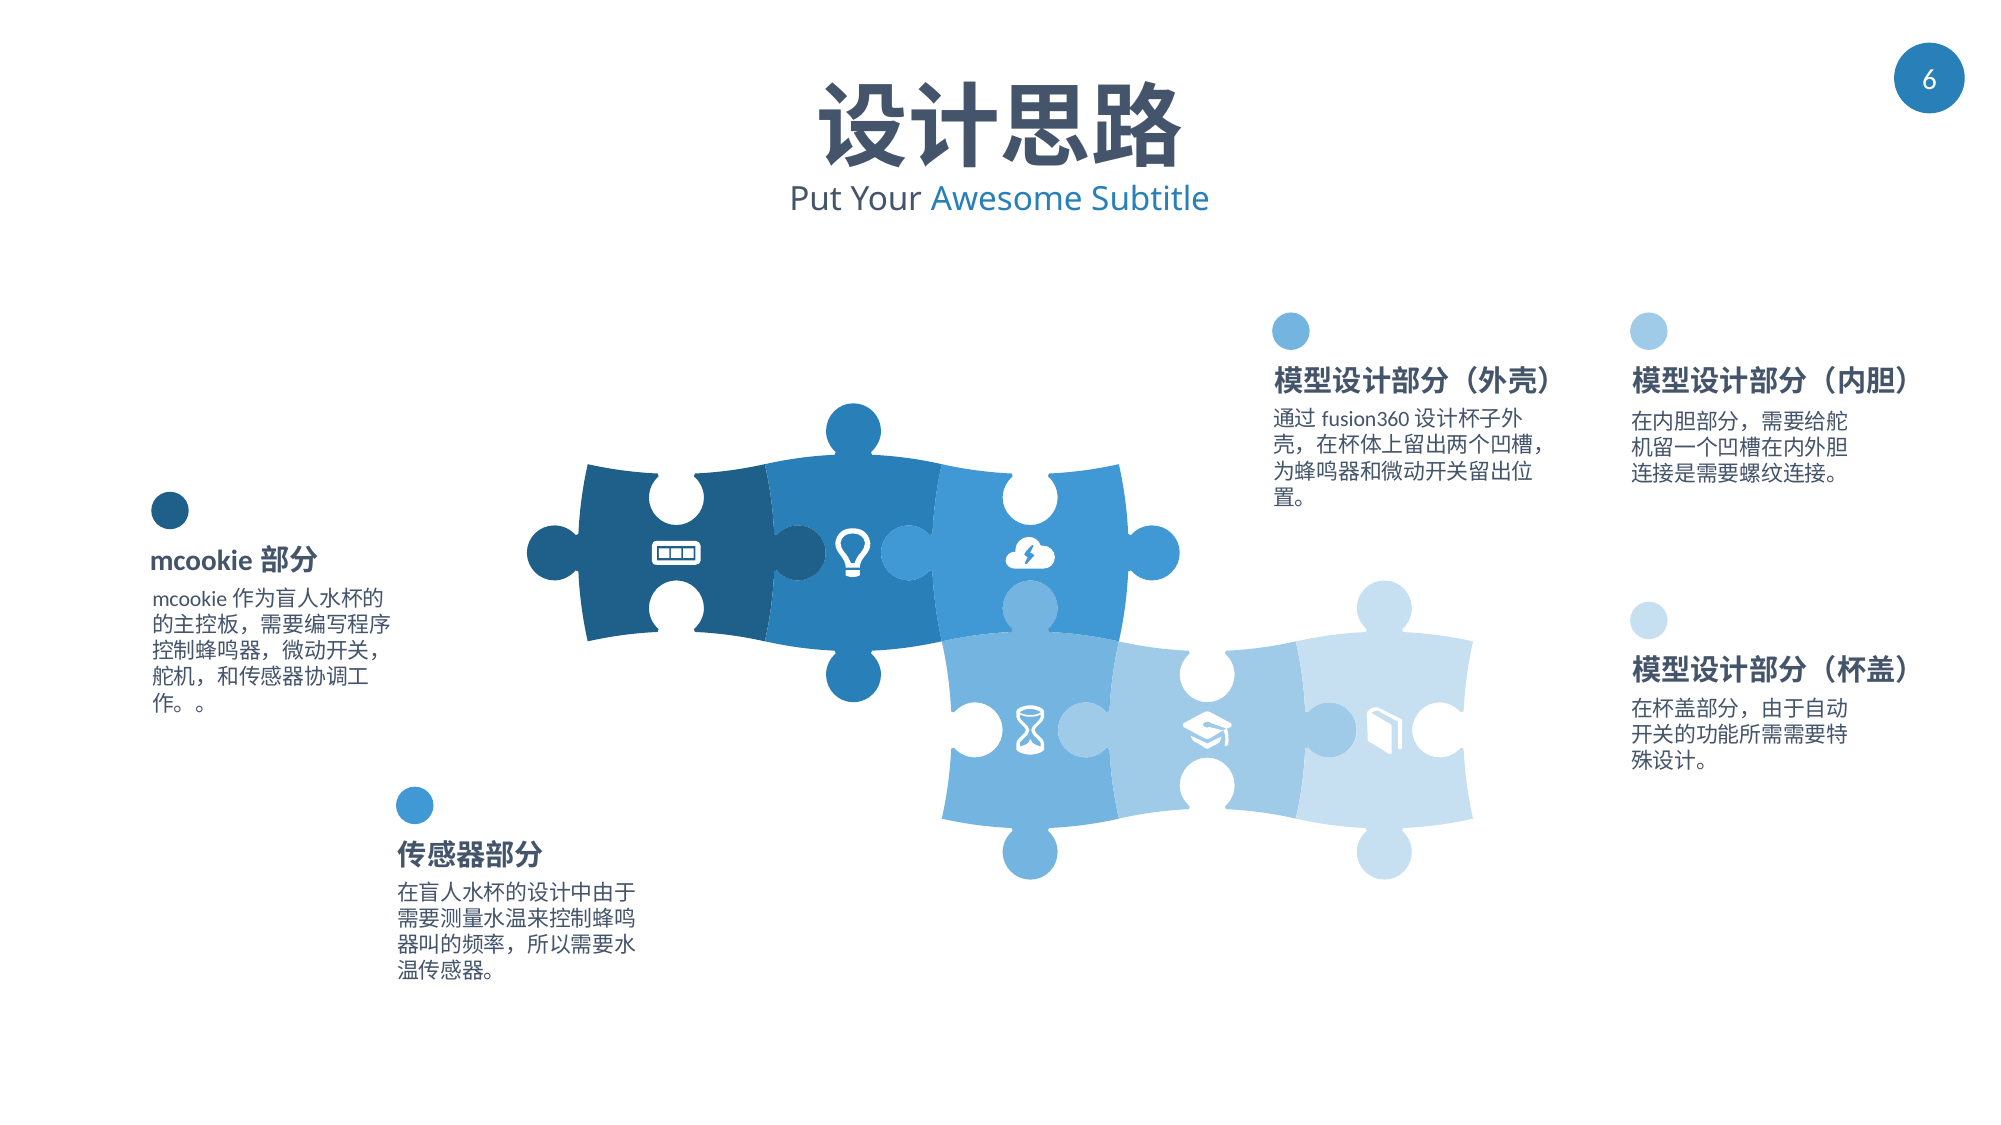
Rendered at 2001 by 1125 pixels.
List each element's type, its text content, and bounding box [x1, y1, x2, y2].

text_box Put Your Awesome Subtitle [774, 169, 1226, 225]
text_box [1190, 735, 1222, 749]
text_box 模型设计部分（内胆） [1617, 354, 1940, 405]
text_box mcookie部分 [134, 534, 334, 584]
text_box [880, 464, 1180, 642]
text_box [941, 581, 1118, 880]
text_box 模型设计部分（外壳） [1259, 354, 1582, 405]
text_box [835, 528, 871, 568]
text_box 设计思路 [801, 60, 1199, 185]
text_box 在内胆部分，需要给舵机留一个凹槽在内外胆连接是需要螺纹连接。 [1616, 399, 1877, 494]
text_box 在盲人水杯的设计中由于需要测量水温来控制蜂鸣器叫的频率，所以需要水温传感器。 [382, 871, 652, 991]
text_box [1058, 641, 1356, 819]
text_box [651, 540, 701, 565]
text_box [150, 490, 190, 531]
text_box mcookie作为盲人水杯的的主控板，需要编写程序控制蜂鸣器，微动开关，舵机，和传感器协调工作。。 [137, 576, 408, 723]
text_box [1629, 600, 1669, 641]
text_box [1295, 580, 1474, 880]
text_box [526, 464, 826, 642]
text_box 传感器部分 [383, 829, 560, 871]
text_box [1016, 705, 1045, 755]
text_box [1182, 711, 1232, 747]
text_box [1005, 536, 1055, 569]
text_box [1629, 311, 1669, 352]
text_box [1366, 707, 1403, 754]
text_box 在杯盖部分，由于自动开关的功能所需需要特殊设计。 [1616, 686, 1877, 781]
text_box [845, 570, 860, 578]
text_box 通过fusion360设计杯子外壳，在杯体上留出两个凹槽，为蜂鸣器和微动开关留出位置。 [1258, 397, 1552, 518]
text_box [394, 785, 435, 826]
text_box [765, 403, 942, 703]
text_box [1271, 311, 1311, 352]
text_box 模型设计部分（杯盖） [1617, 644, 1940, 694]
